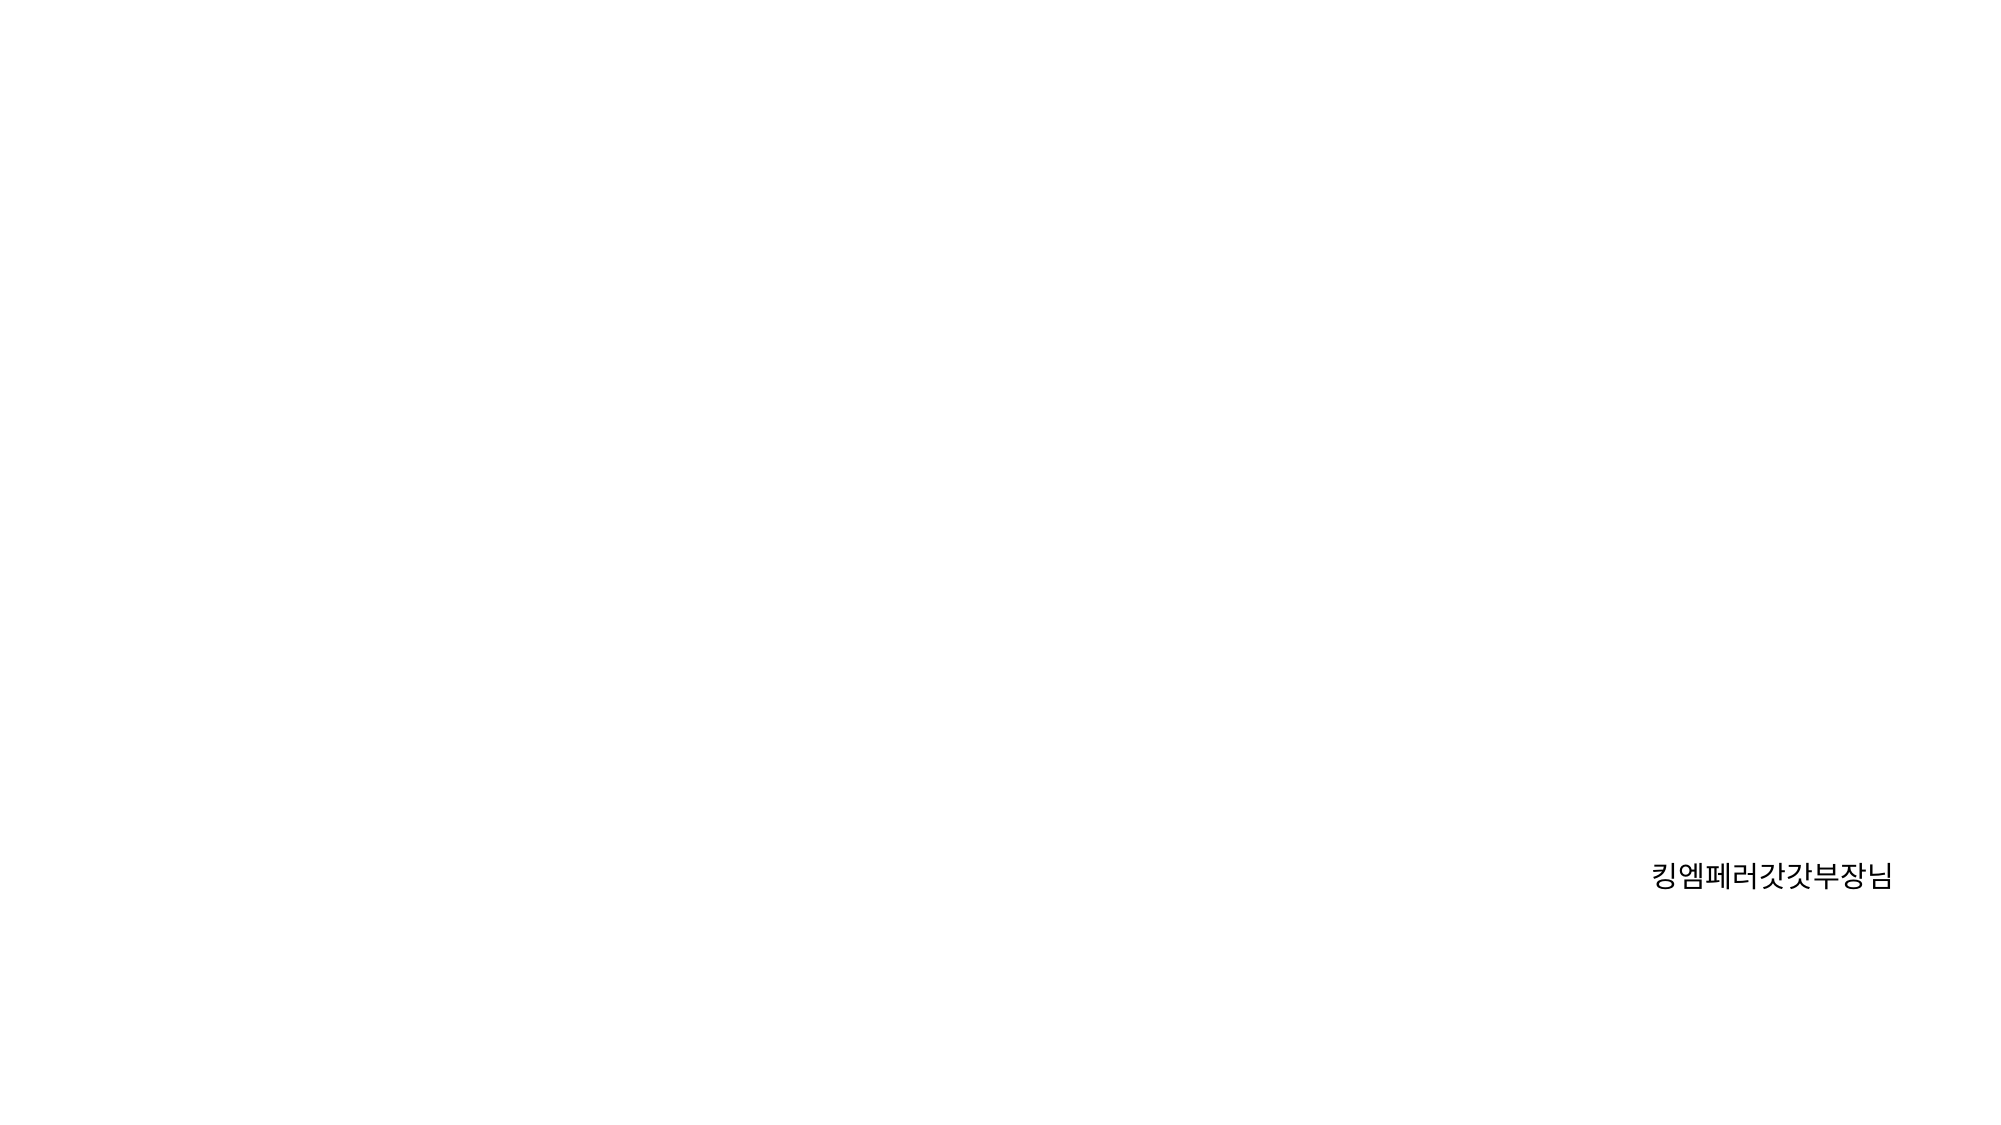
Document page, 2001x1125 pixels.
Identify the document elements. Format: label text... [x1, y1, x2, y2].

text_box 킹엠페러갓갓부장님 [1637, 850, 2000, 901]
